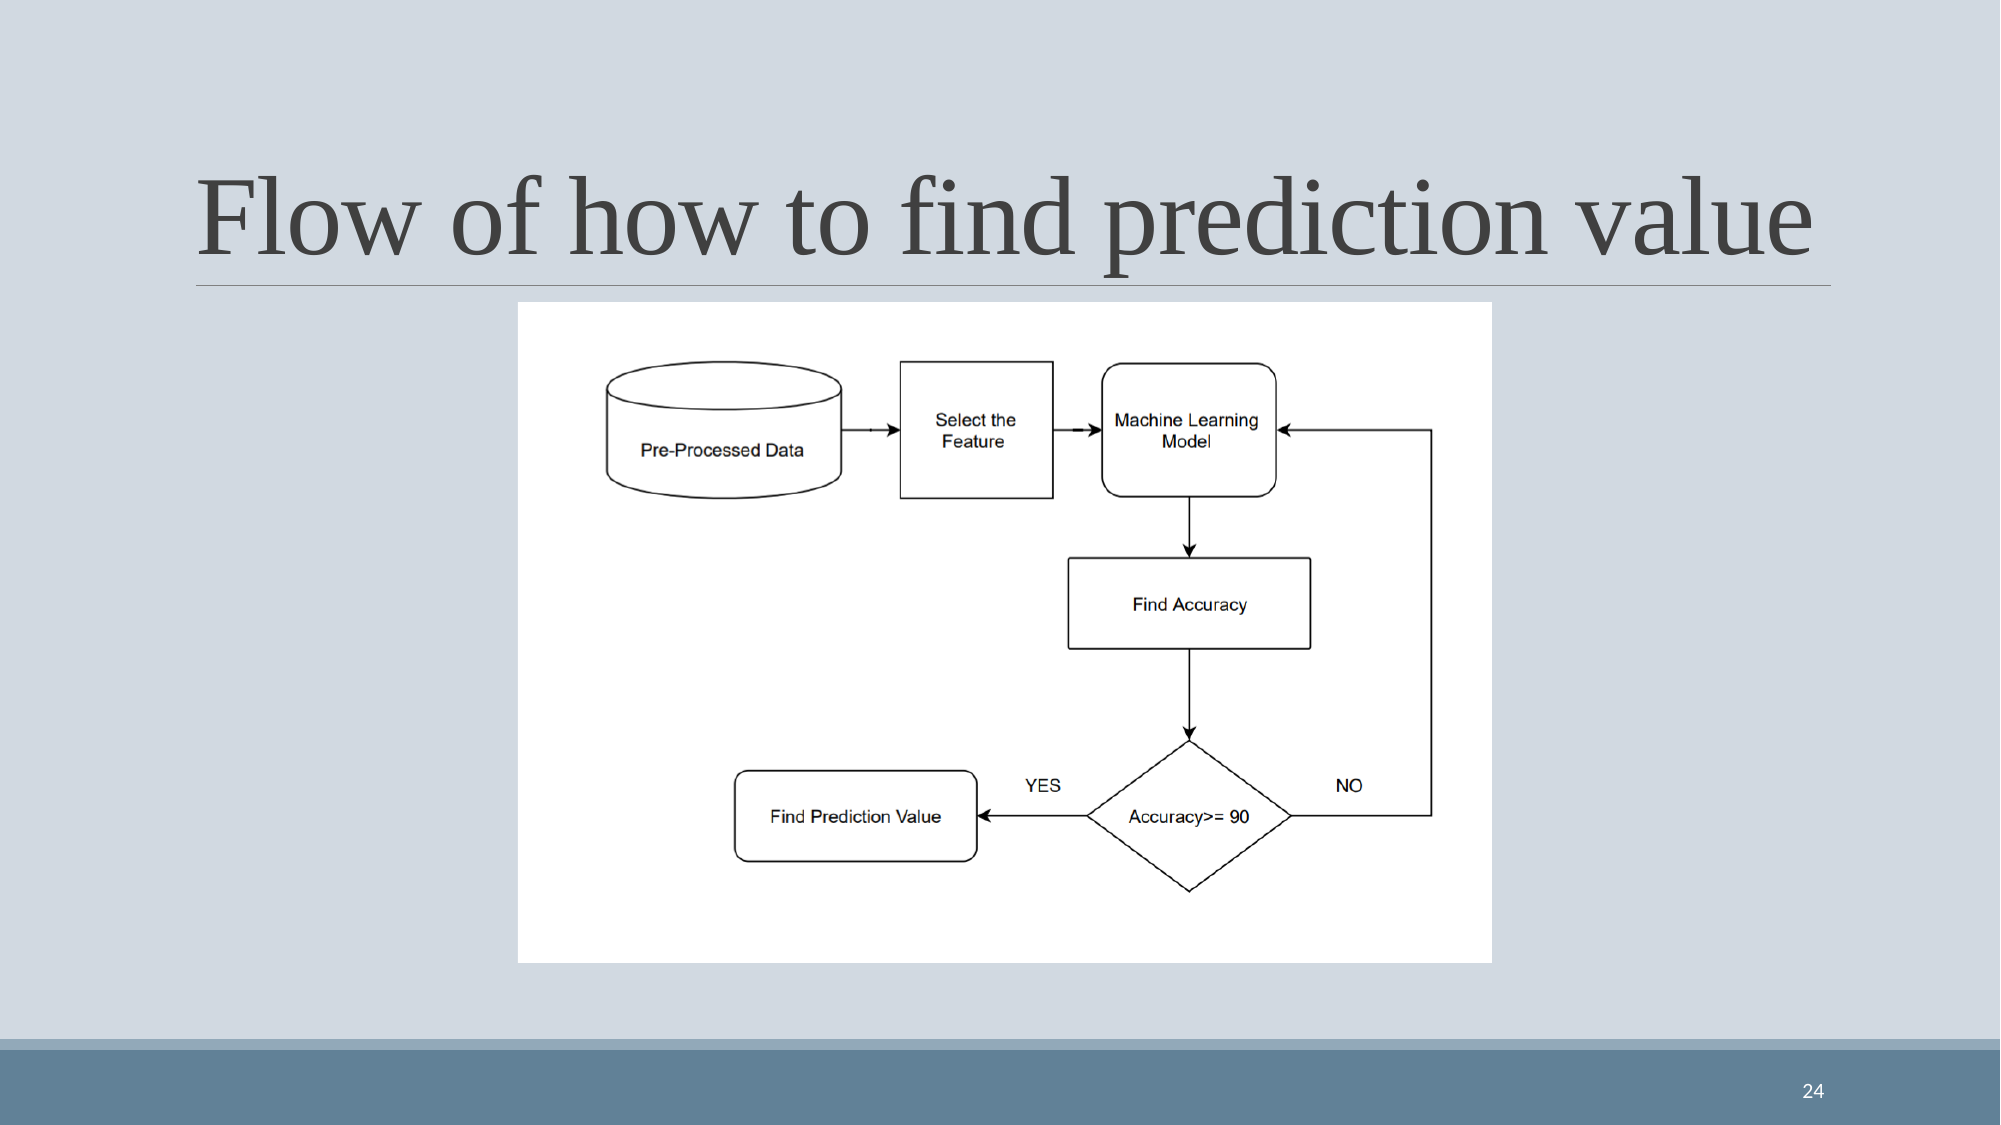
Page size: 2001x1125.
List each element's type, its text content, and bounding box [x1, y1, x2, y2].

slide_number 24 [1624, 1059, 1840, 1120]
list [517, 302, 1493, 964]
title Flow of how to find prediction value [180, 47, 1830, 285]
